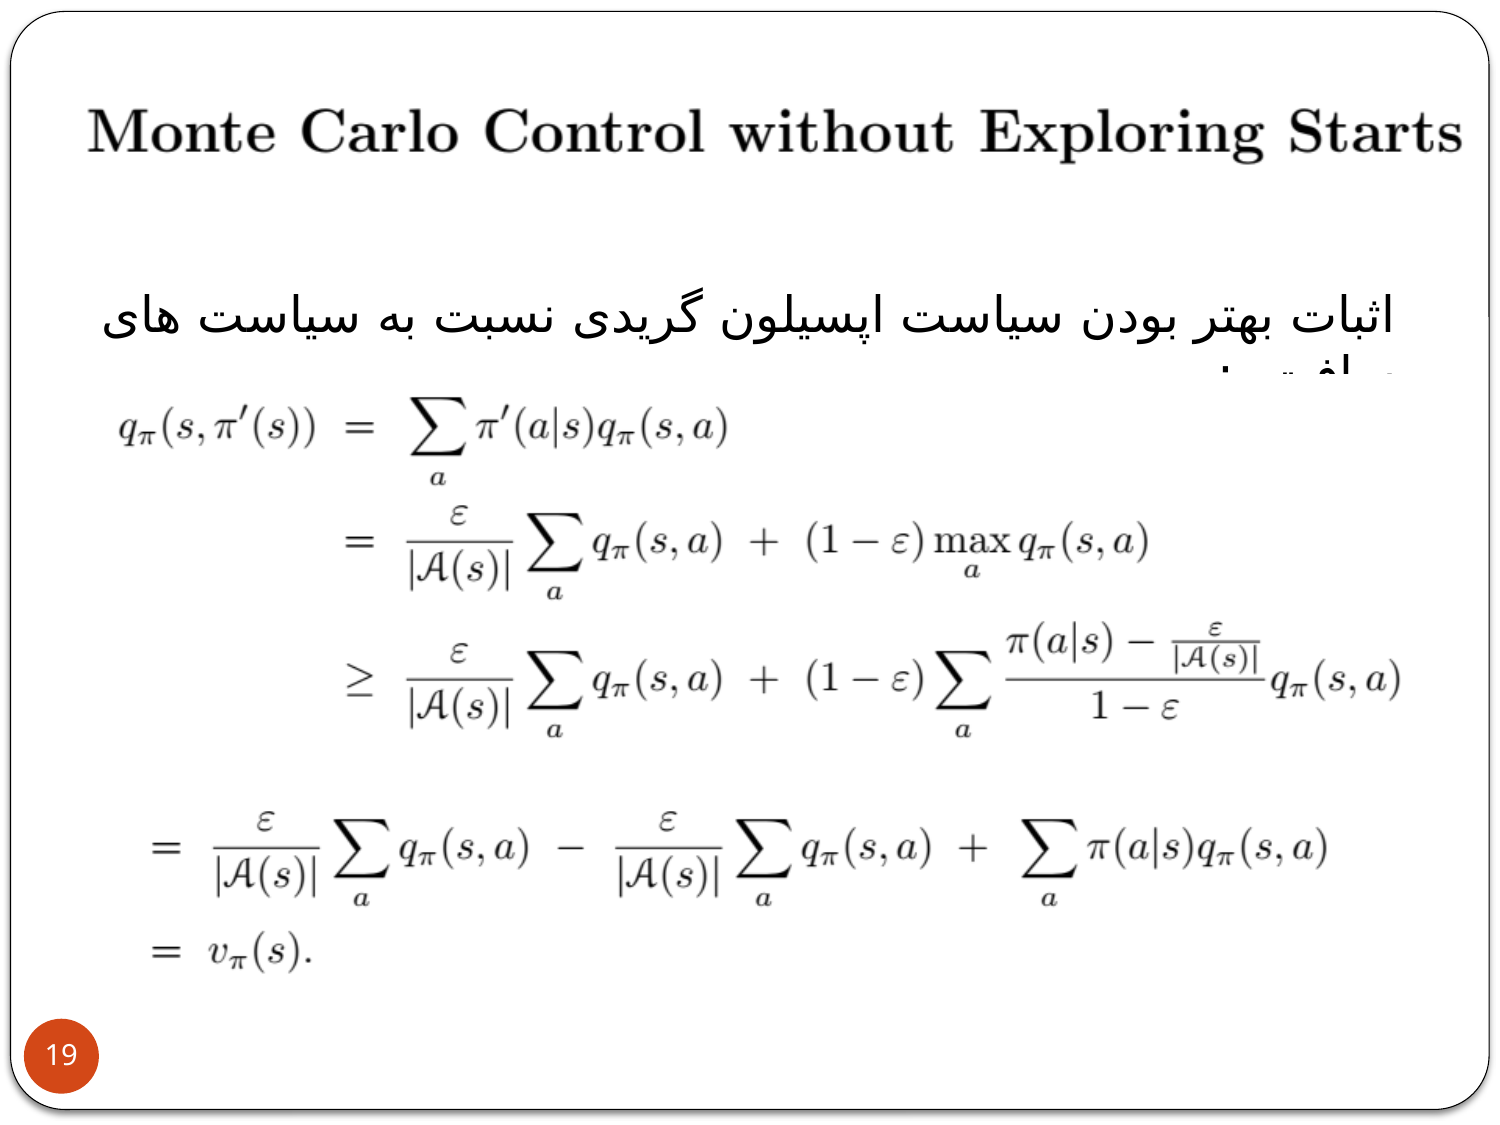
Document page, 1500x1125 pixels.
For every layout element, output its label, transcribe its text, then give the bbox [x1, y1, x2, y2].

picture [84, 374, 1415, 751]
slide_number 19 [23, 1018, 99, 1094]
picture [76, 99, 1479, 168]
picture [112, 799, 1337, 988]
